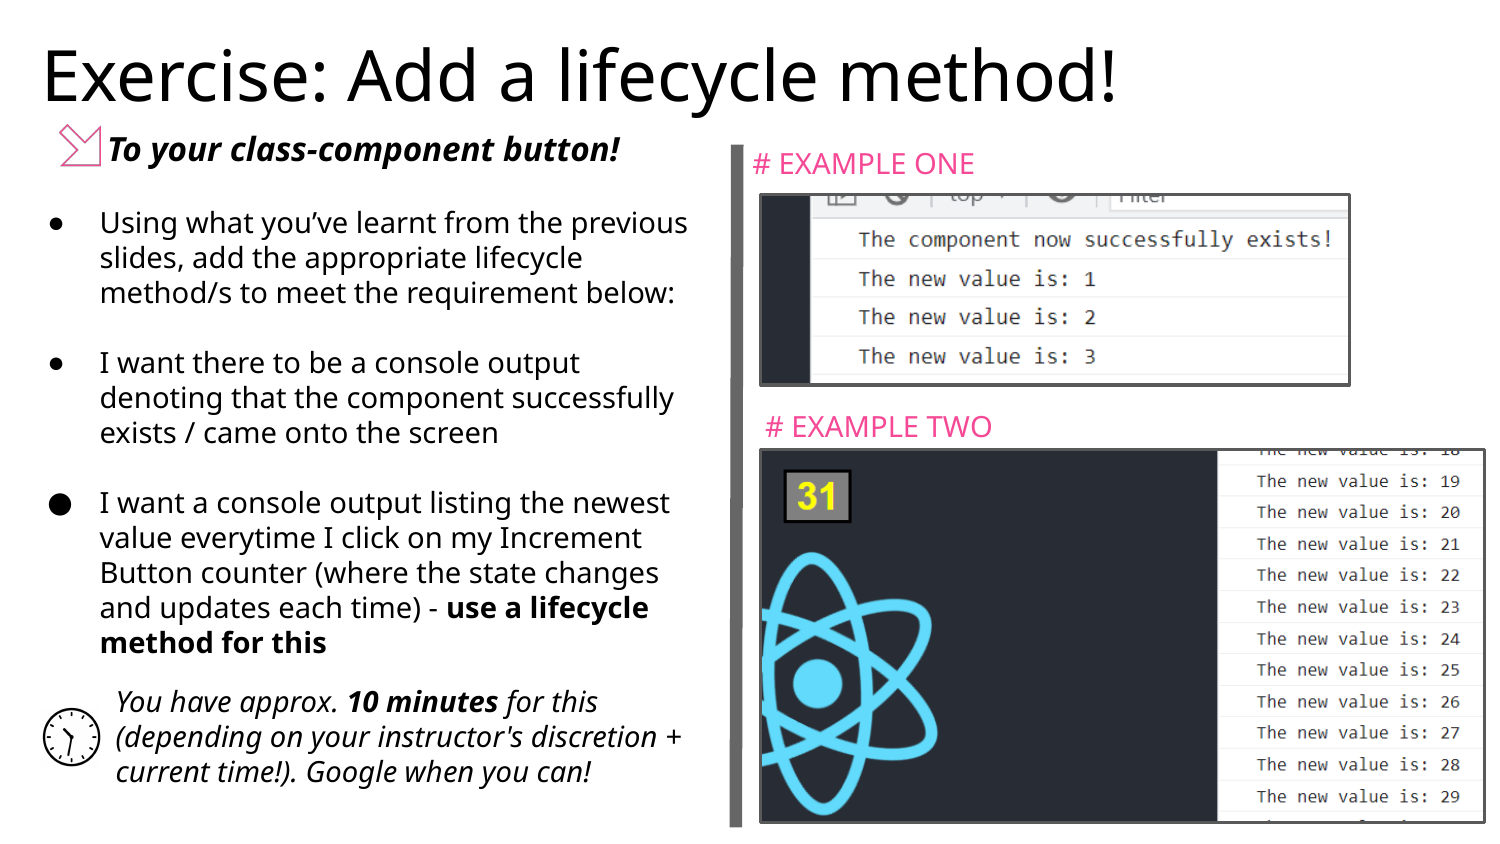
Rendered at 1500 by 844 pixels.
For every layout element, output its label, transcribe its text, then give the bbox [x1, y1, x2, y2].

picture [762, 196, 1348, 384]
text_box Using what you’ve learnt from the previous slides, add the appropriate lifecycle method/s to meet the requirement below: I want there to be a console output denoting that the component successfully exists / came onto the screen I want a console output listing the newest value everytime I click on my Increment Button counter (where the state changes and updates each time) - use a lifecycle method for this [9, 189, 724, 674]
text_box Exercise: Add a lifecycle method! [41, 57, 1254, 142]
picture [41, 706, 101, 767]
text_box # EXAMPLE TWO [750, 390, 1254, 454]
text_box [50, 116, 705, 180]
picture [762, 450, 1484, 822]
text_box # EXAMPLE ONE [737, 126, 1242, 190]
text_box You have approx. 10 minutes for this (depending on your instructor's discretion + current time!). Google when you can! [100, 668, 724, 804]
